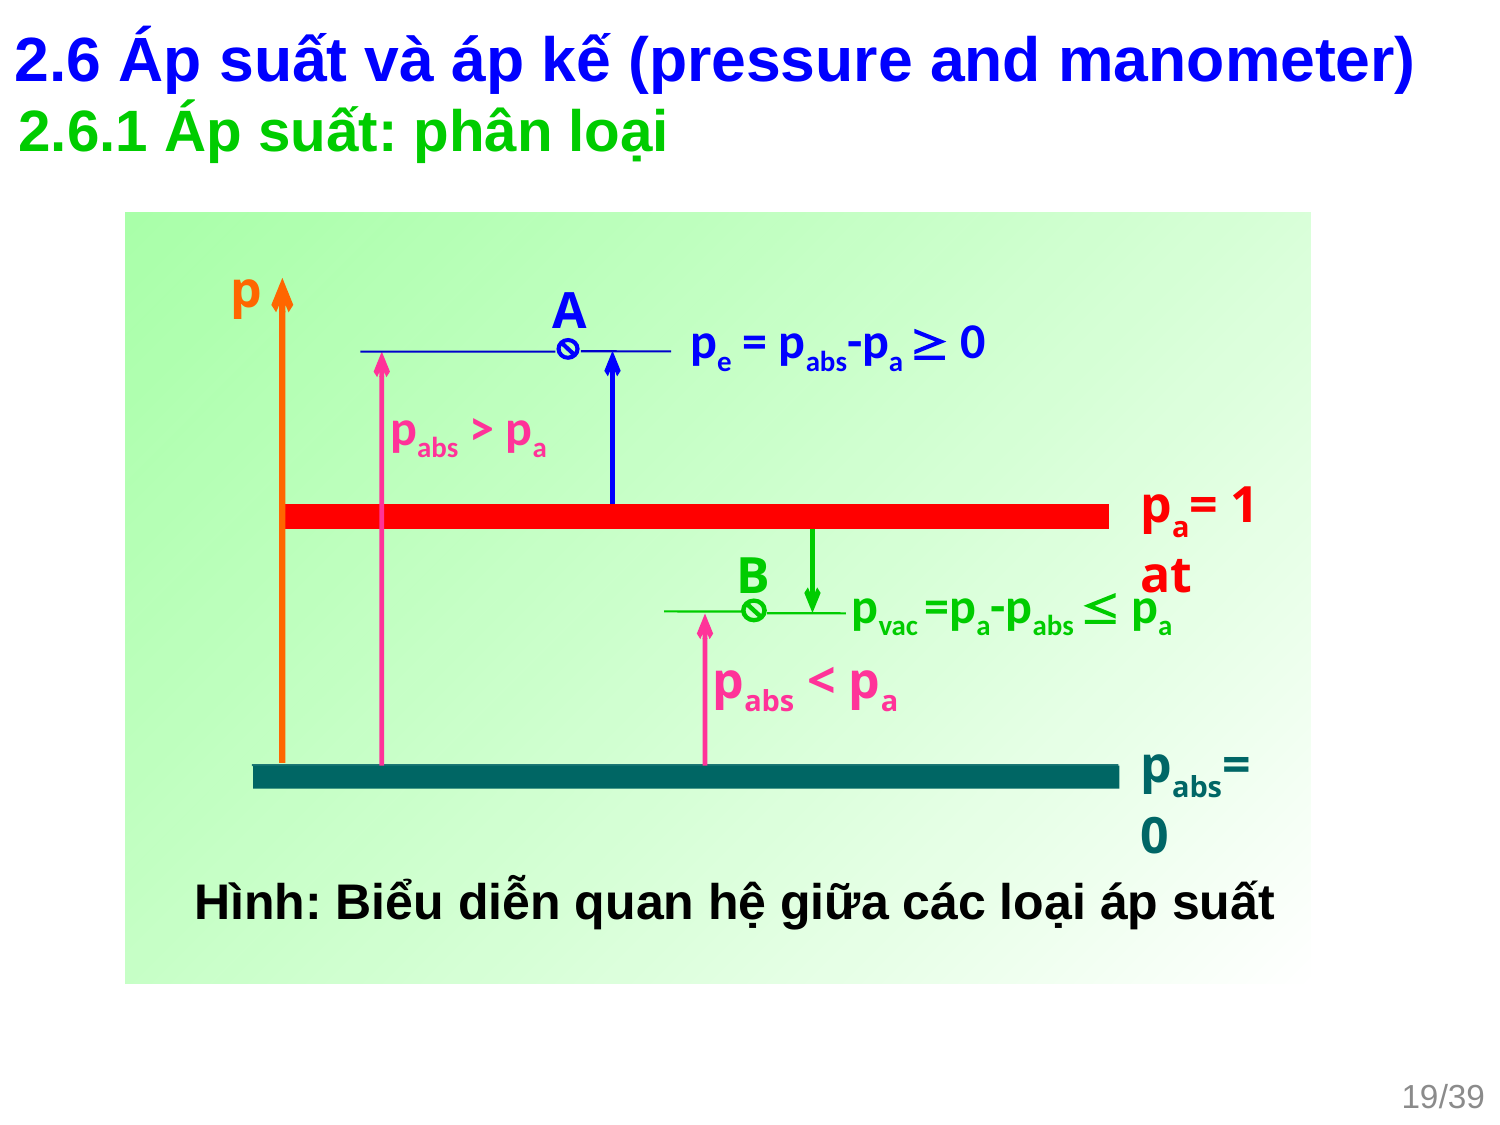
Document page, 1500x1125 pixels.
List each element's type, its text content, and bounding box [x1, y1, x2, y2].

text_box 2.6.1 Áp suất: phân loại [3, 115, 685, 171]
text_box 2.6 Áp suất và áp kế (pressure and manometer) [0, 0, 1500, 115]
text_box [124, 212, 1326, 984]
slide_number 19/39 [1149, 1065, 1500, 1125]
